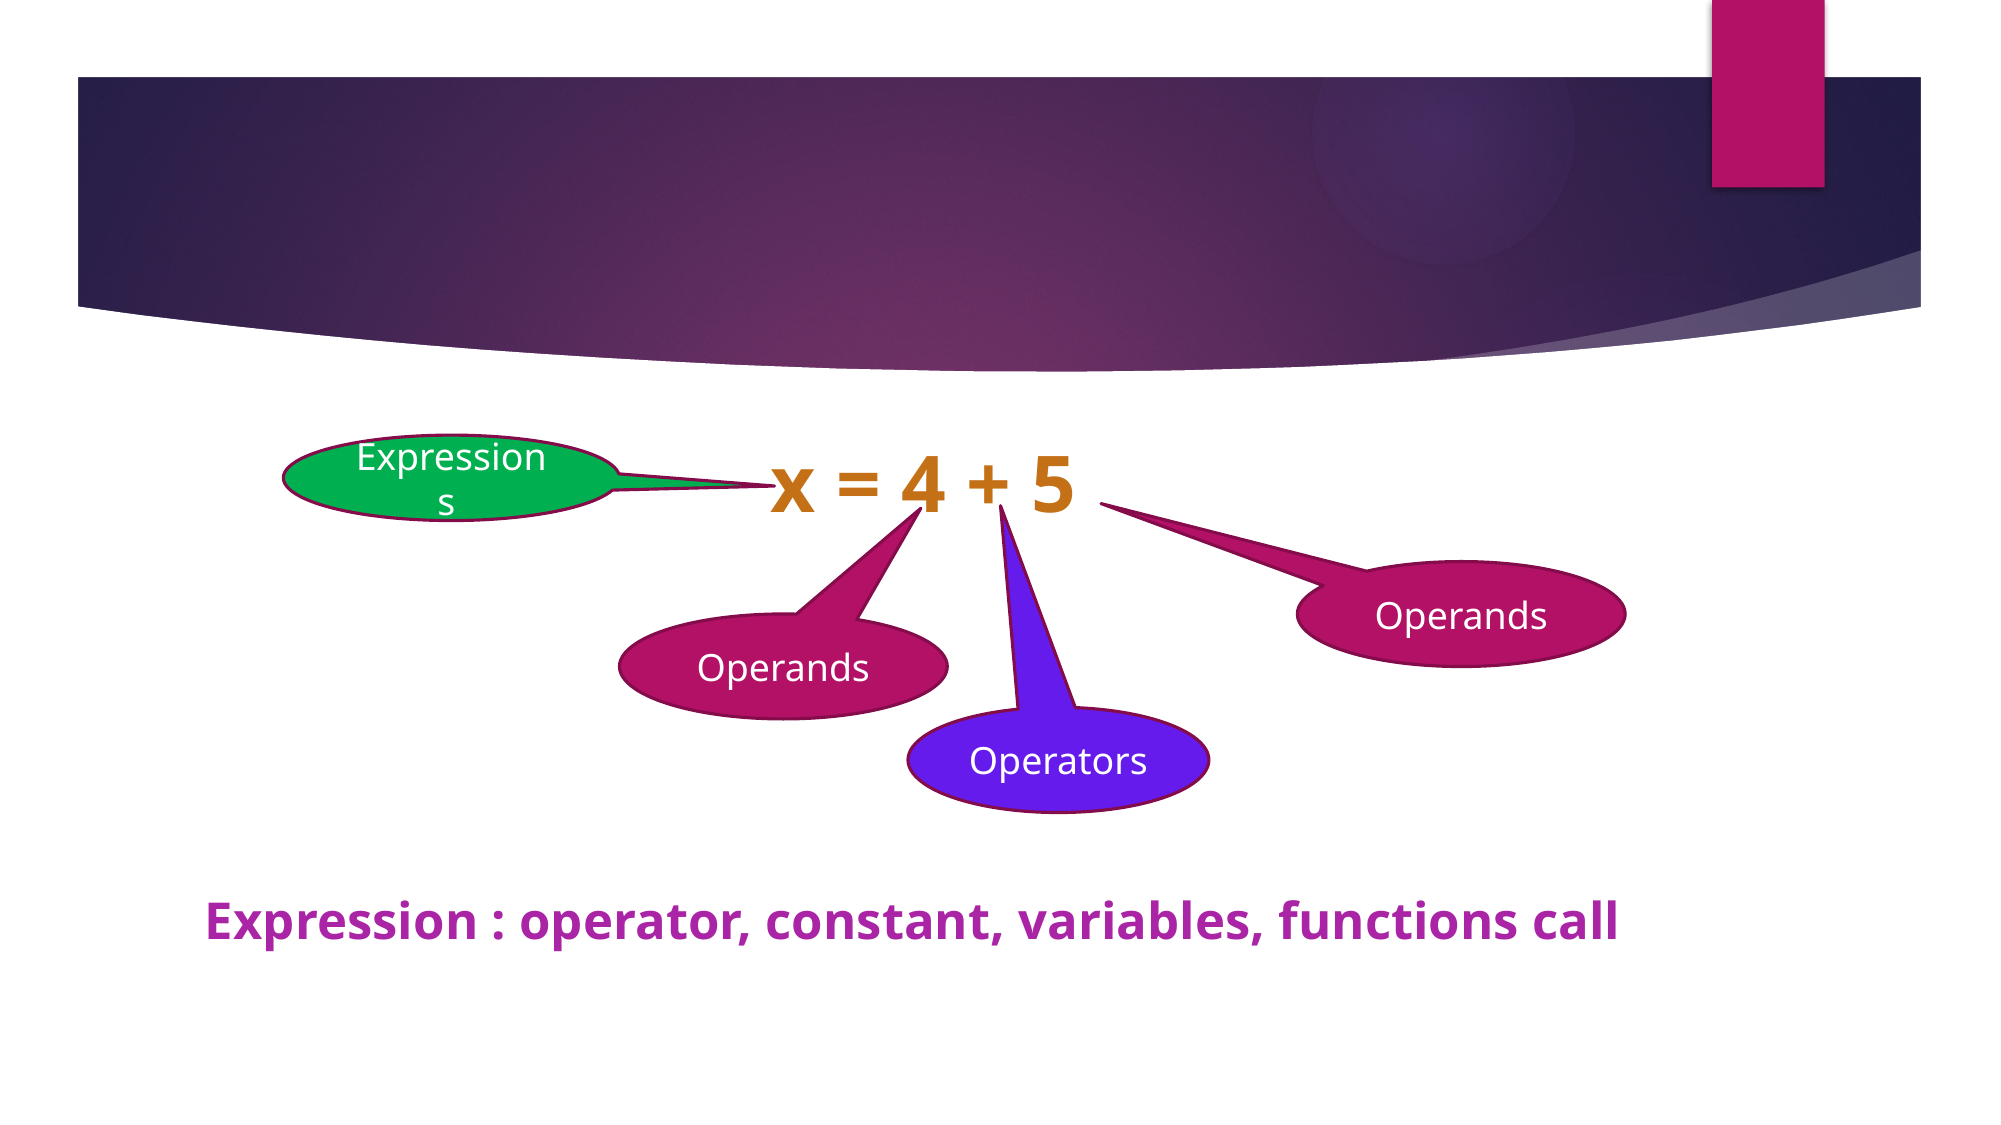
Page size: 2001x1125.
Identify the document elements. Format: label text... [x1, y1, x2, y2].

text_box Operators [906, 504, 1211, 815]
text_box Expressions [281, 433, 777, 523]
list x = 4 + 5 Expression : operator, constant, variables, functions call [189, 427, 1638, 988]
text_box Operands [1099, 502, 1627, 669]
text_box Operands [617, 507, 949, 721]
